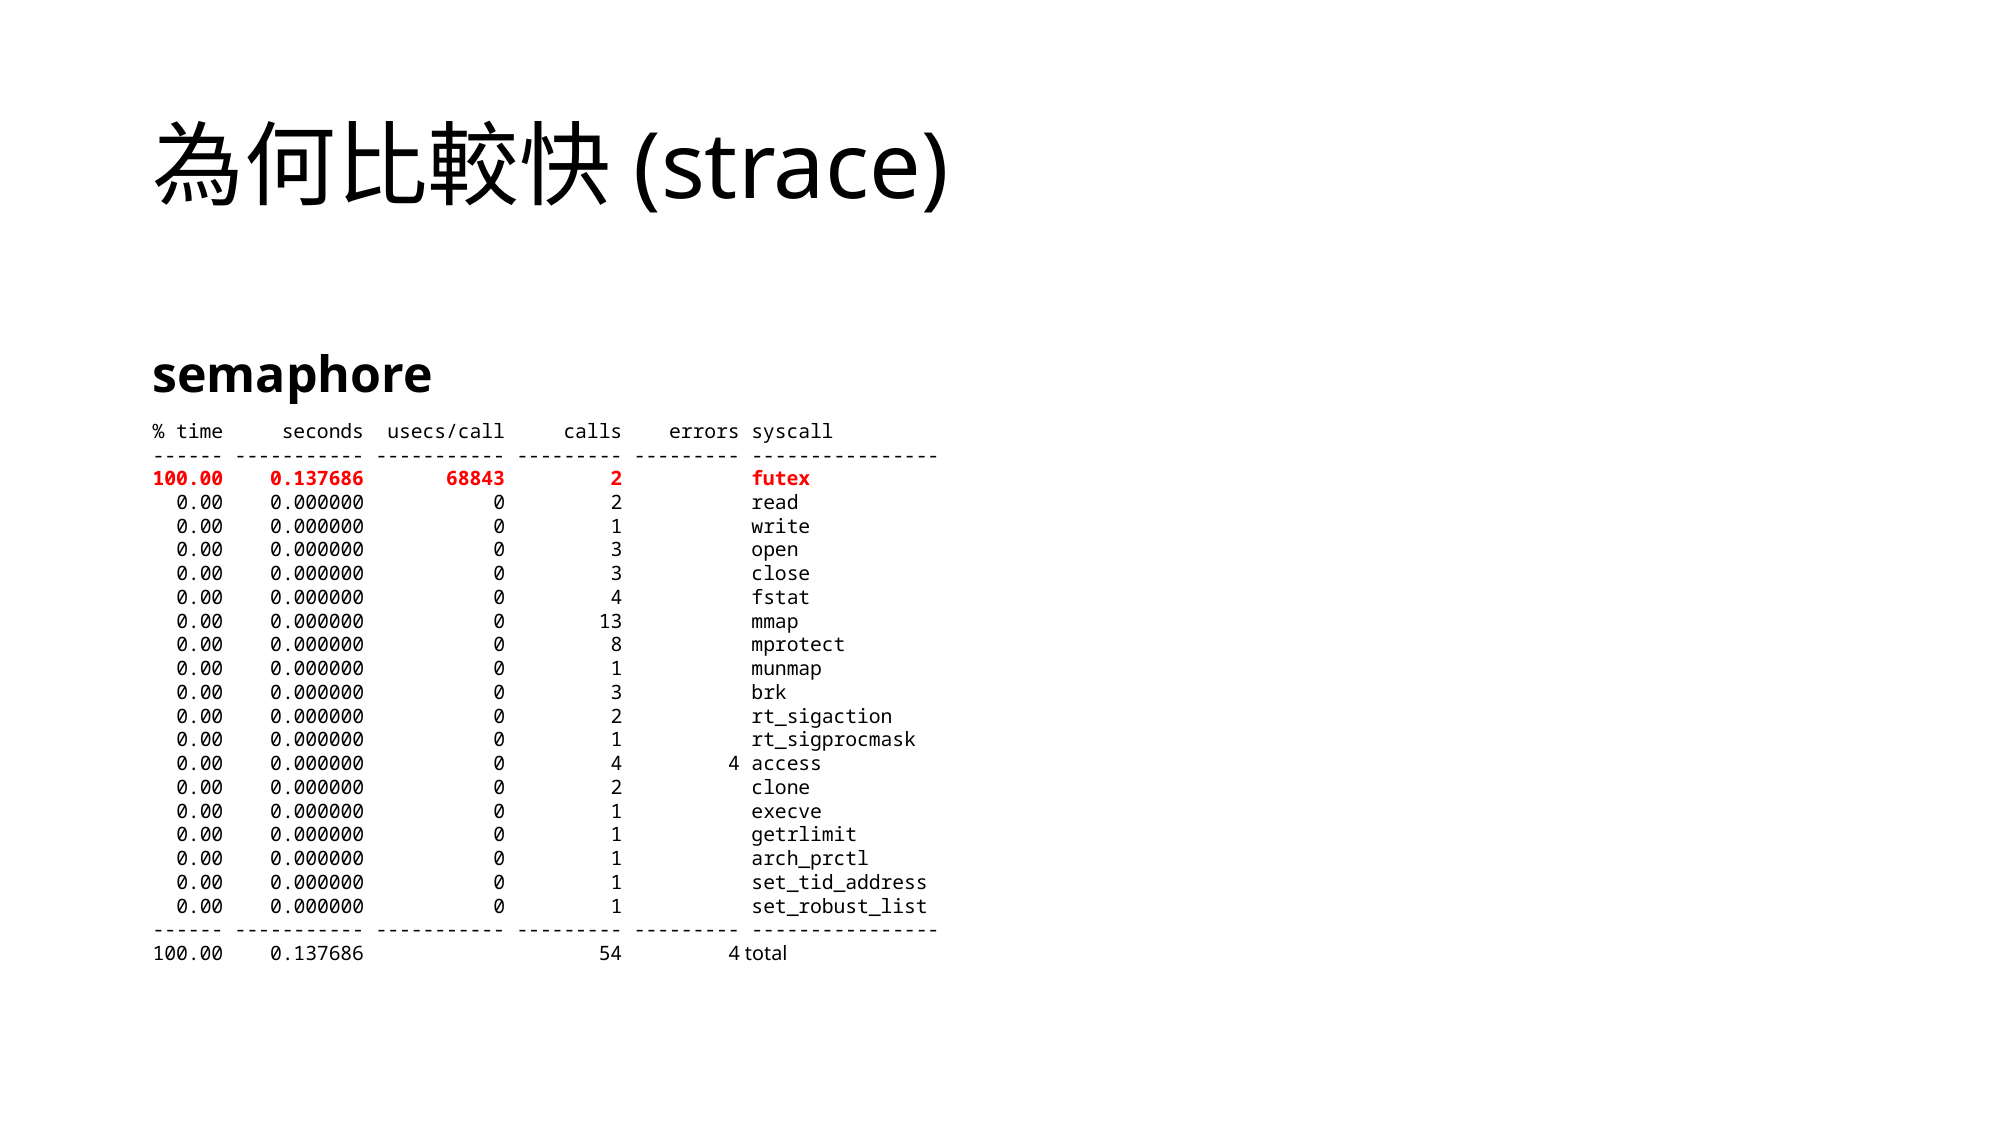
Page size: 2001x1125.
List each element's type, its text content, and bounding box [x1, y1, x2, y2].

list semaphore [137, 275, 984, 410]
list % time seconds usecs/call calls errors syscall ------ ----------- ----------- --------- --------- ---------------- 100.00 0.137686 68843 2 futex 0.00 0.000000 0 2 read 0.00 0.000000 0 1 write 0.00 0.000000 0 3 open 0.00 0.000000 0 3 close 0.00 0.000000 0 4 fstat 0.00 0.000000 0 13 mmap 0.00 0.000000 0 8 mprotect 0.00 0.000000 0 1 munmap 0.00 0.000000 0 3 brk 0.00 0.000000 0 2 rt_sigaction 0.00 0.000000 0 1 rt_sigprocmask 0.00 0.000000 0 4 4 access 0.00 0.000000 0 2 clone 0.00 0.000000 0 1 execve 0.00 0.000000 0 1 getrlimit 0.00 0.000000 0 1 arch_prctl 0.00 0.000000 0 1 set_tid_address 0.00 0.000000 0 1 set_robust_list ------ ----------- ----------- --------- --------- ---------------- 100.00 0.137686 54 4 total [137, 410, 984, 1016]
title 為何比較快(strace) [137, 59, 1863, 278]
